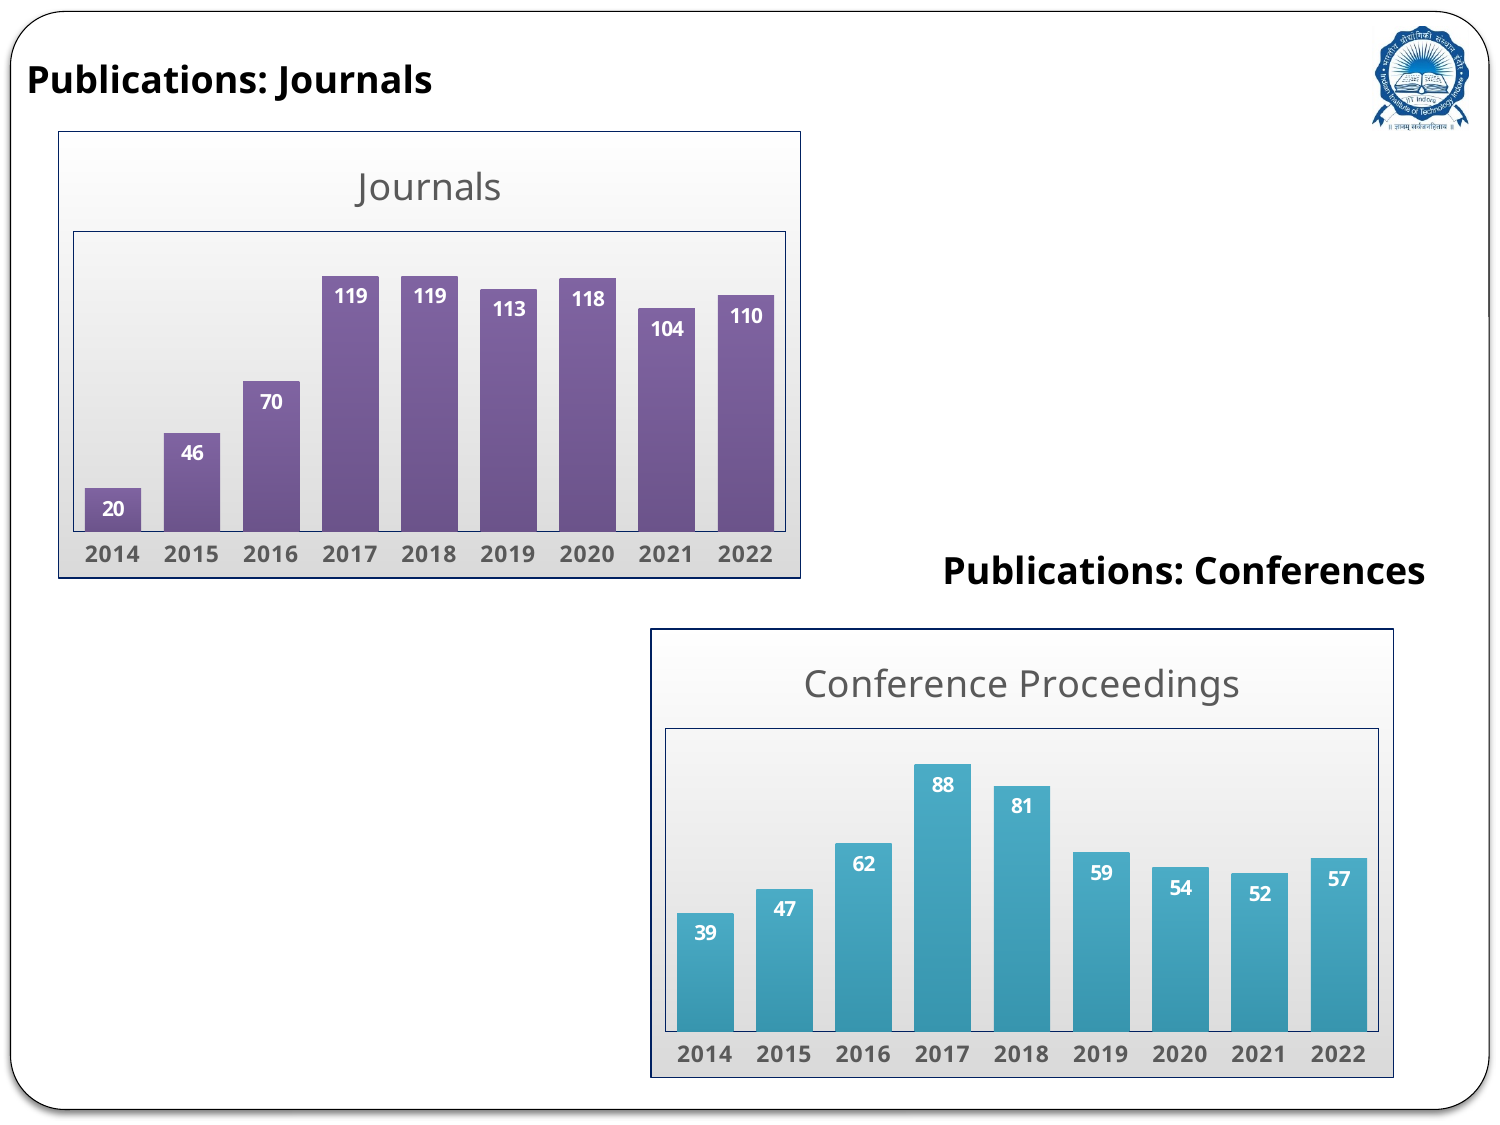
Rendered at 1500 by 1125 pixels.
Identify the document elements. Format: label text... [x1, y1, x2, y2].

picture [1372, 26, 1469, 132]
text_box Publications: Journals [11, 48, 458, 109]
chart [649, 627, 1395, 1079]
text_box [36, 137, 1500, 1109]
chart [57, 130, 802, 579]
text_box Publications: Conferences [927, 539, 1451, 600]
